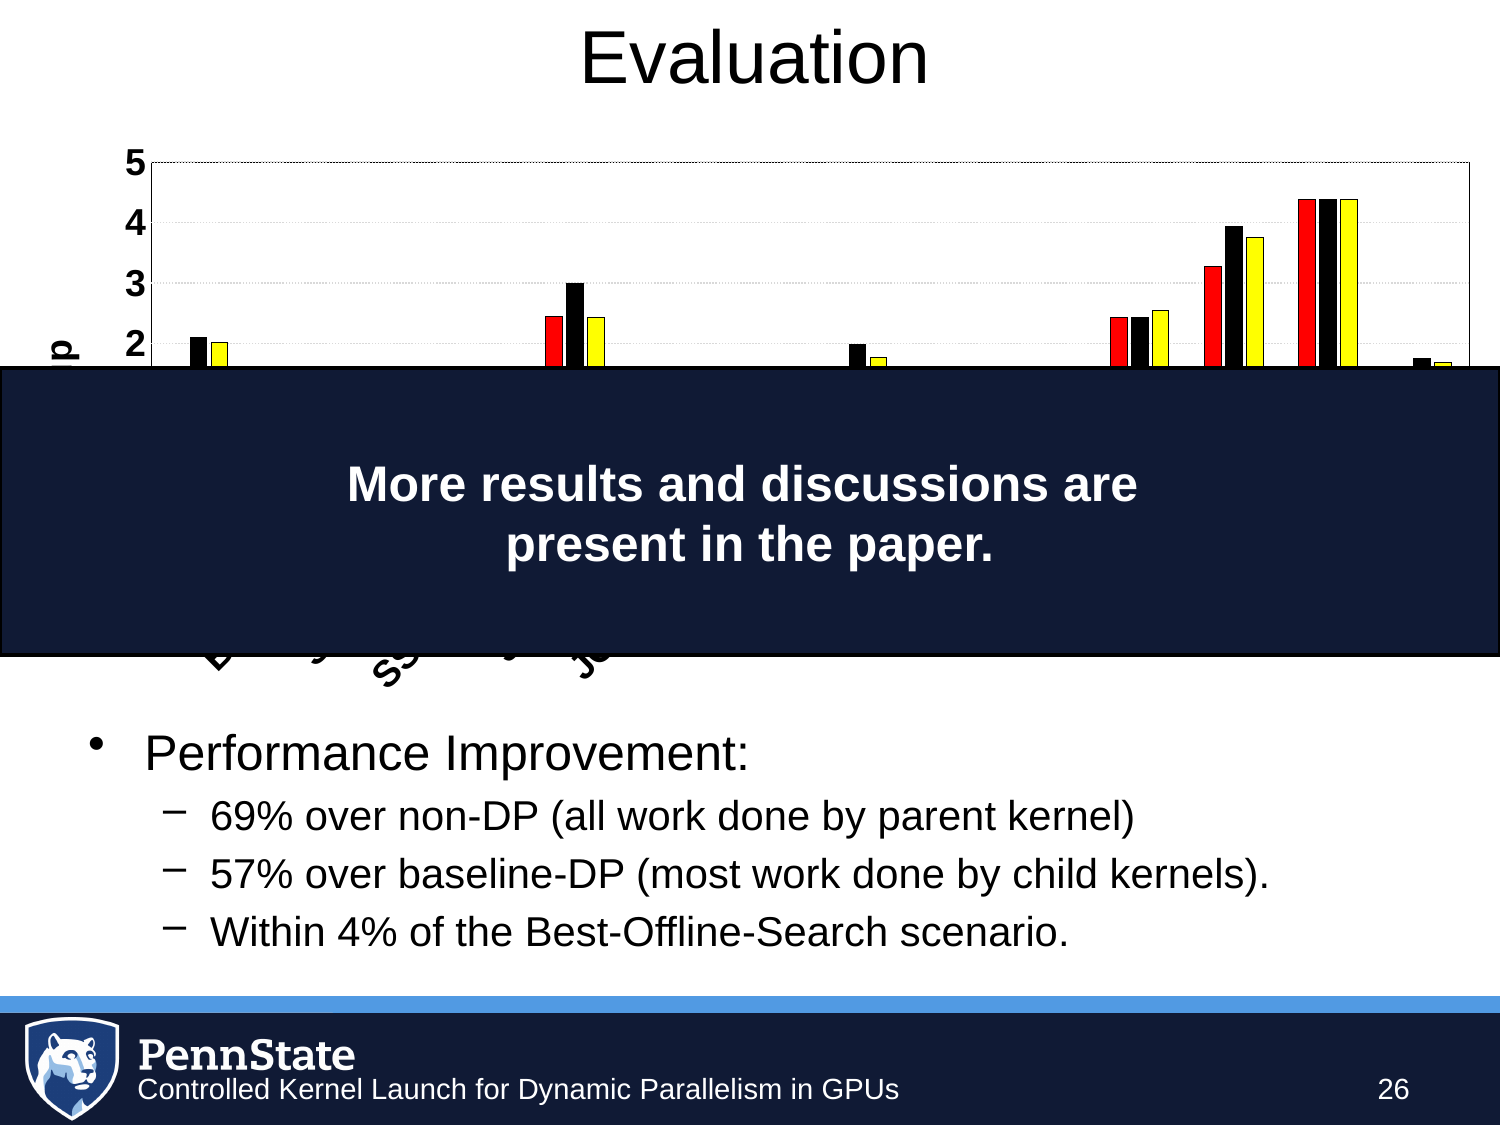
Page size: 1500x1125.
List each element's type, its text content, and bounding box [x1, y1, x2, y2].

picture [0, 971, 400, 1125]
text_box Evaluation [108, 0, 1402, 139]
picture [391, 1091, 398, 1097]
slide_number 26 [1112, 1062, 1426, 1125]
chart [0, 140, 1500, 741]
list Performance Improvement: 69% over non-DP (all work done by parent kernel) 57% over baseline-DP (most work done by child kernels). Within 4% of the Best-Offline-Search scenario. [73, 750, 1475, 863]
